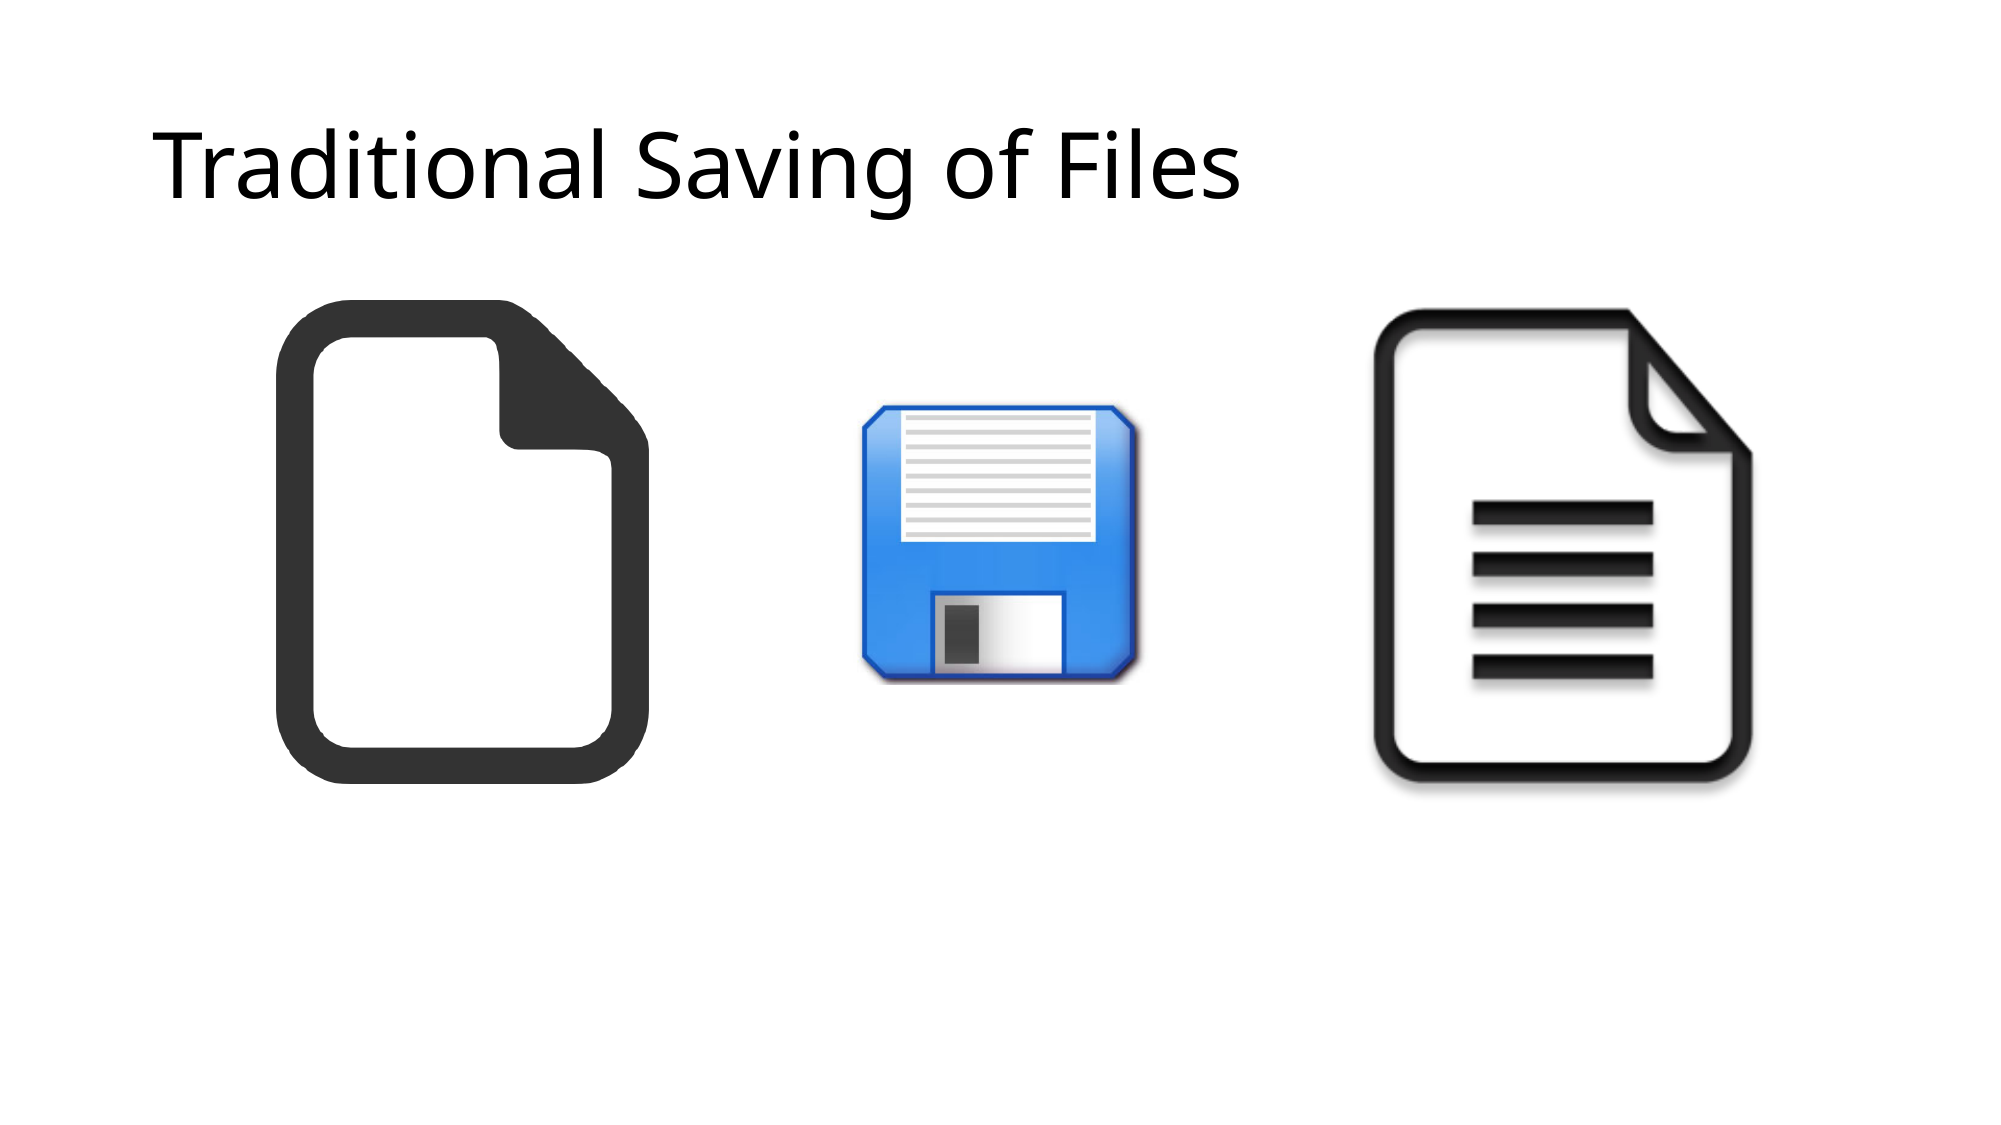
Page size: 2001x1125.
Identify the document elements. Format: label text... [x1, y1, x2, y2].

picture [220, 300, 704, 784]
title Traditional Saving of Files [137, 59, 1863, 278]
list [704, 398, 1296, 685]
picture [1296, 275, 1831, 809]
